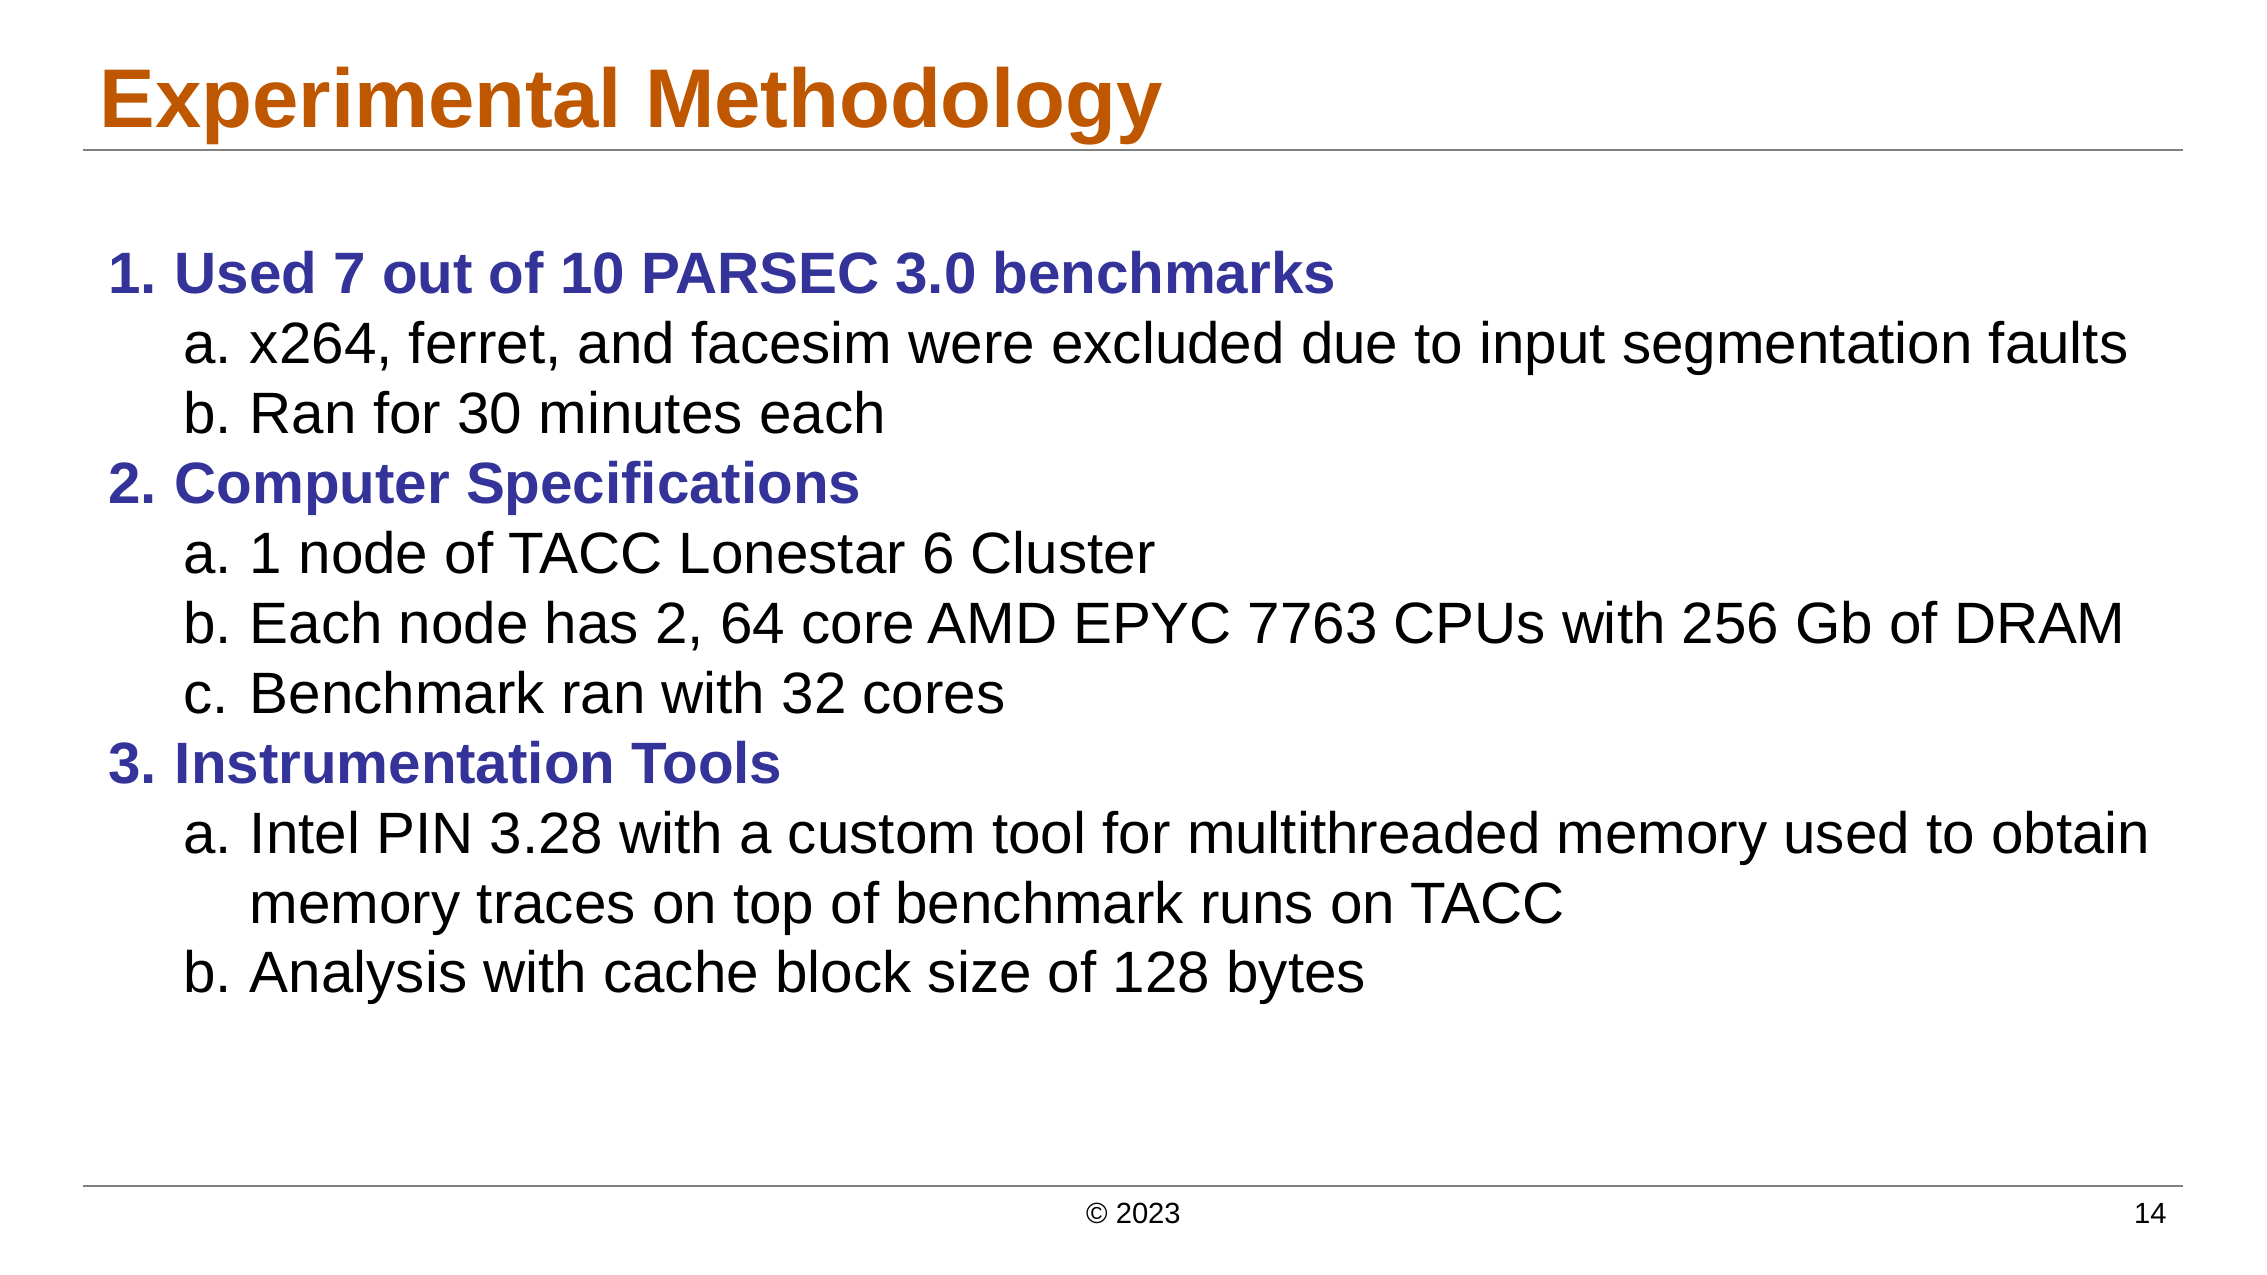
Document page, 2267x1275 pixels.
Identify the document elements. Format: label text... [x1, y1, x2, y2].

footer © 2023 [774, 1186, 1493, 1250]
title Experimental Methodology [83, 37, 2184, 150]
slide_number ‹#› [1654, 1186, 2184, 1250]
list Used 7 out of 10 PARSEC 3.0 benchmarks x264, ferret, and facesim were excluded due to input segmentation faults Ran for 30 minutes each Computer Specifications 1 node of TACC Lonestar 6 Cluster Each node has 2, 64 core AMD EPYC 7763 CPUs with 256 Gb of DRAM Benchmark ran with 32 cores Instrumentation Tools Intel PIN 3.28 with a custom tool for multithreaded memory used to obtain memory traces on top of benchmark runs on TACC Analysis with cache block size of 128 bytes [83, 226, 2184, 1091]
